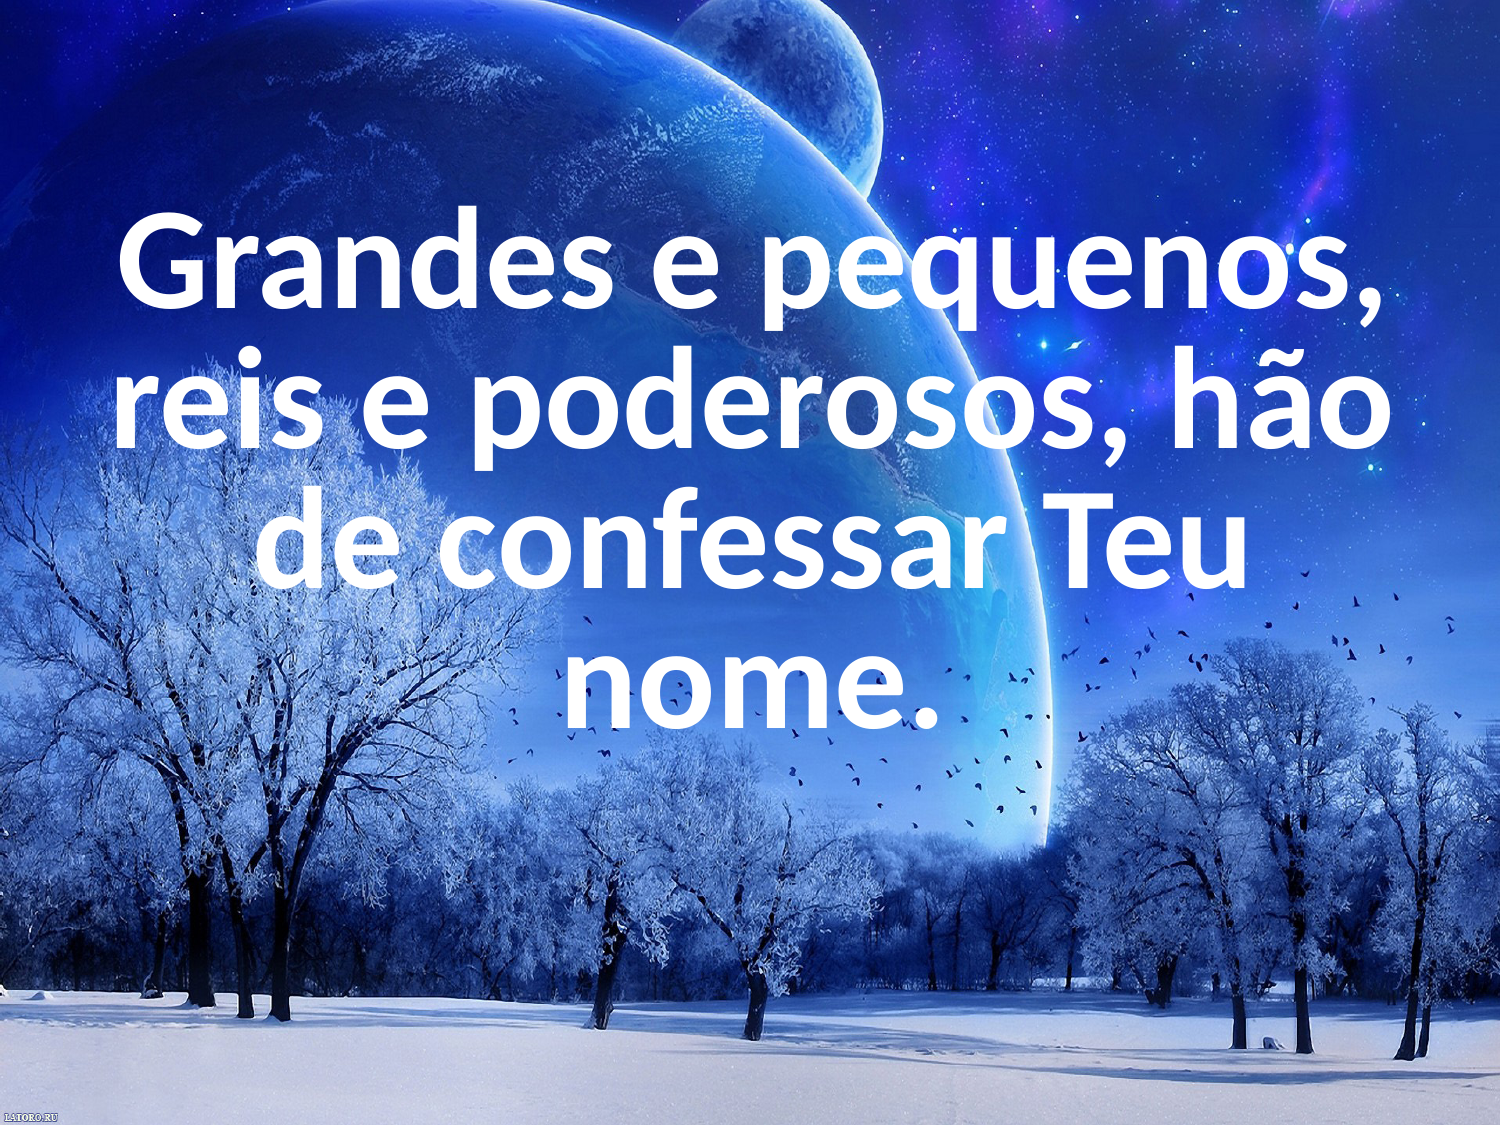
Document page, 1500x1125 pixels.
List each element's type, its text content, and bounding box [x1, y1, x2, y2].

subtitle Grandes e pequenos, reis e poderosos, hão de confessar Teu nome. [53, 189, 1454, 1024]
picture [0, 0, 1500, 1125]
